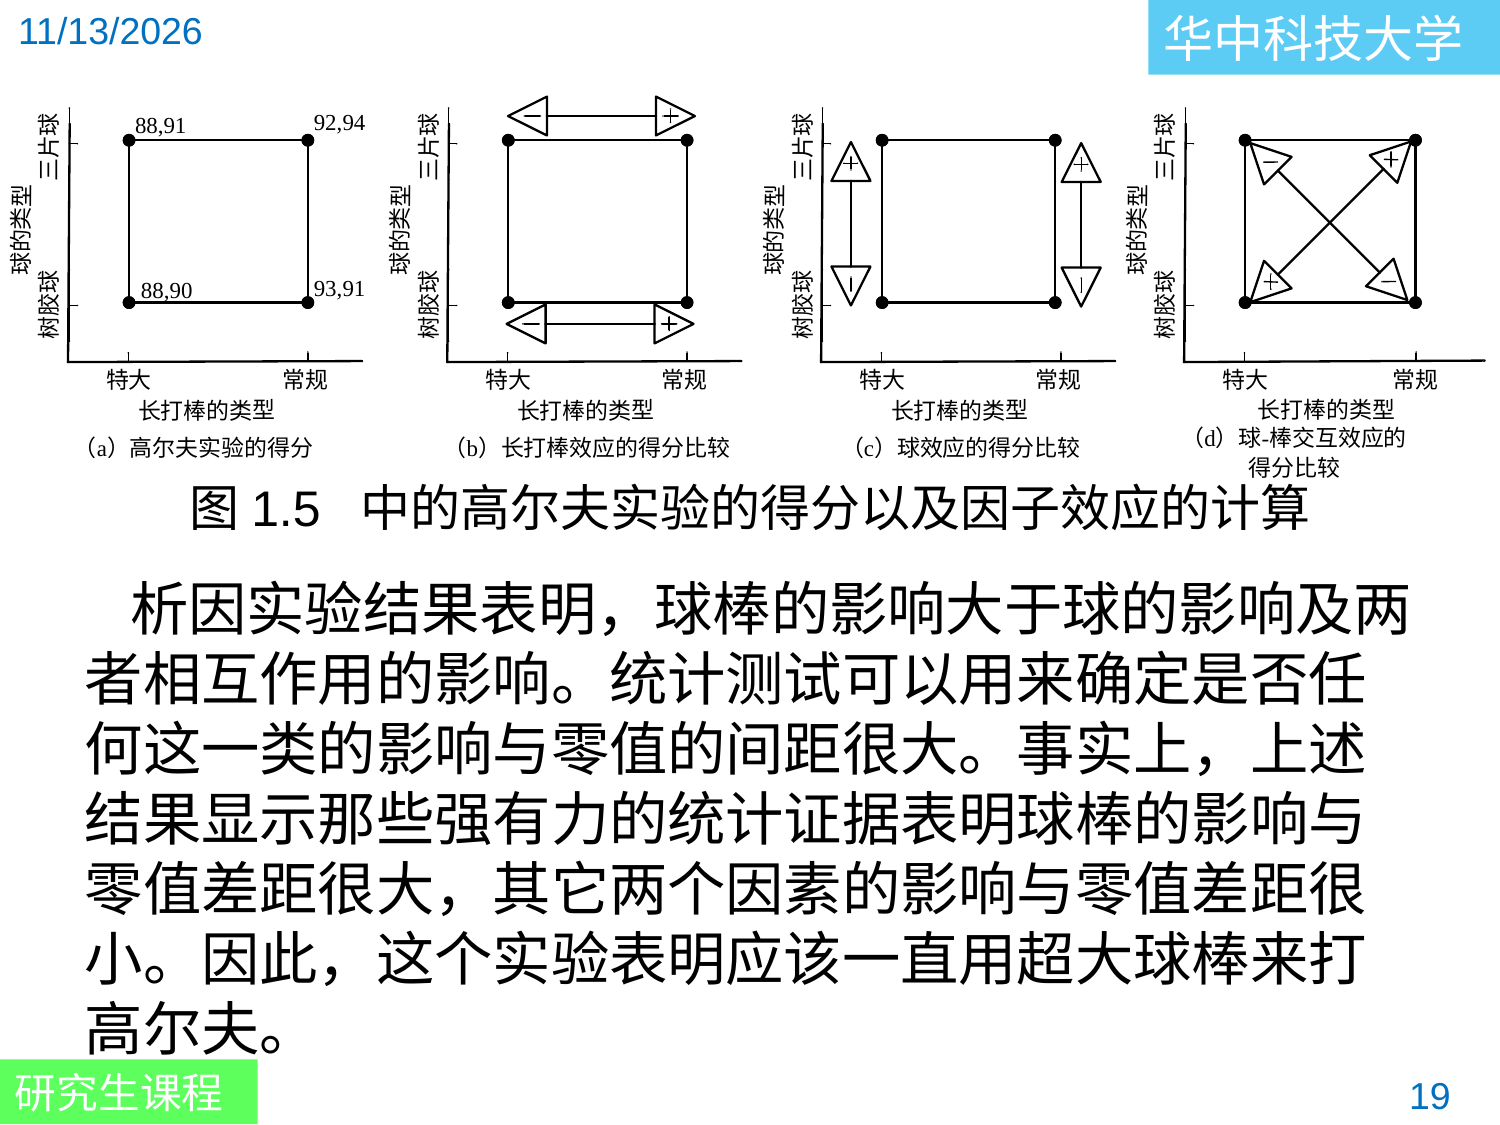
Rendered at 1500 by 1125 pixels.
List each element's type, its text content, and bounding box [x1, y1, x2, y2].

text_box 析因实验结果表明，球棒的影响大于球的影响及两者相互作用的影响。统计测试可以用来确定是否任何这一类的影响与零值的间距很大。事实上，上述结果显示那些强有力的统计证据表明球棒的影响与零值差距很大，其它两个因素的影响与零值差距很小。因此，这个实验表明应该一直用超大球棒来打高尔夫。 [70, 565, 1430, 1070]
text_box 图1.5 中的高尔夫实验的得分以及因子效应的计算 [35, 496, 1465, 544]
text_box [0, 70, 1490, 487]
